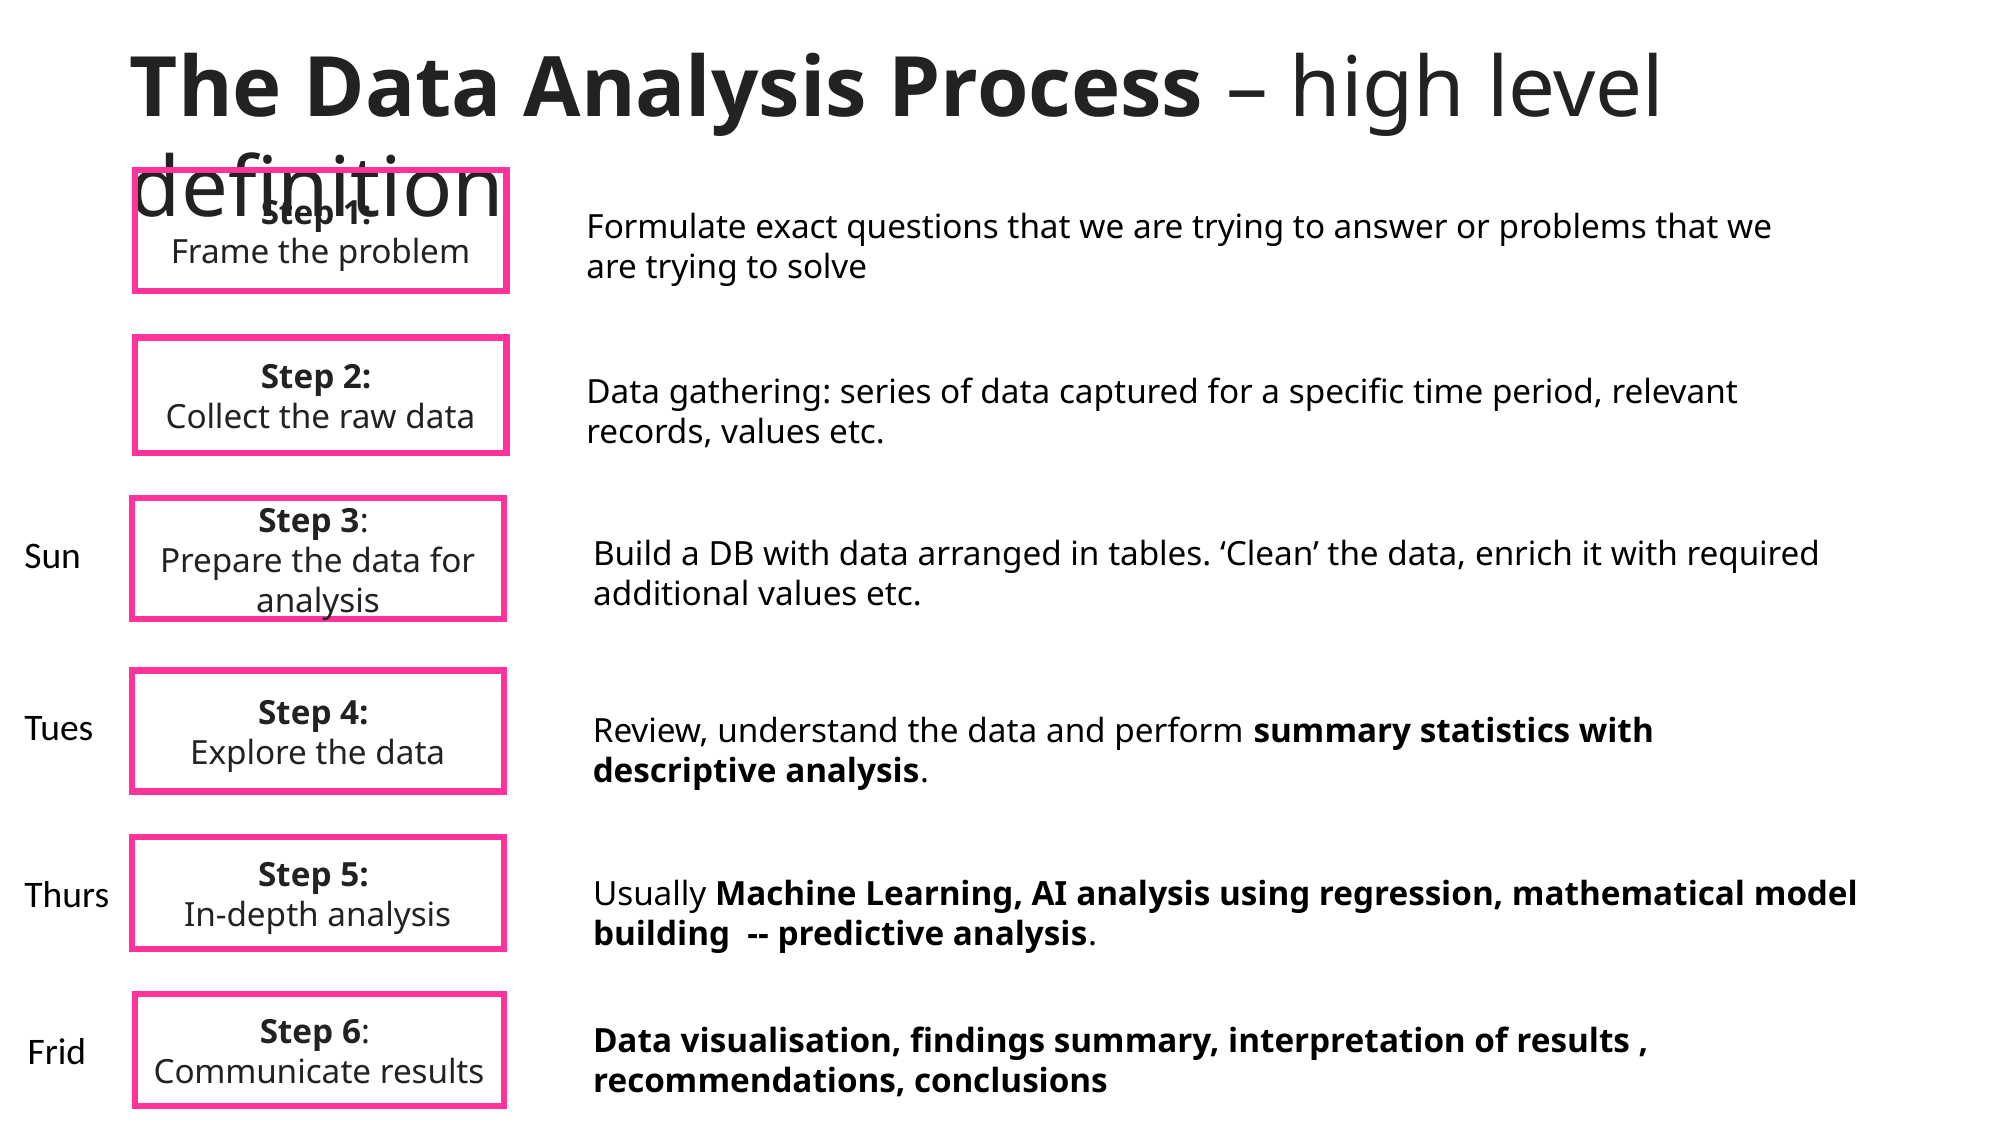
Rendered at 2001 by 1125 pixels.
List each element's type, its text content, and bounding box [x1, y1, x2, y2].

text_box Tues [9, 695, 126, 755]
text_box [134, 337, 1796, 453]
text_box Thurs [9, 862, 126, 923]
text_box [134, 993, 1931, 1107]
text_box Sun [9, 523, 126, 584]
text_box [134, 170, 1824, 292]
text_box The Data Analysis Process – high level definition [115, 26, 1898, 241]
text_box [131, 498, 1875, 620]
text_box Frid [12, 1019, 129, 1080]
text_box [131, 670, 1753, 792]
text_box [131, 836, 1931, 949]
